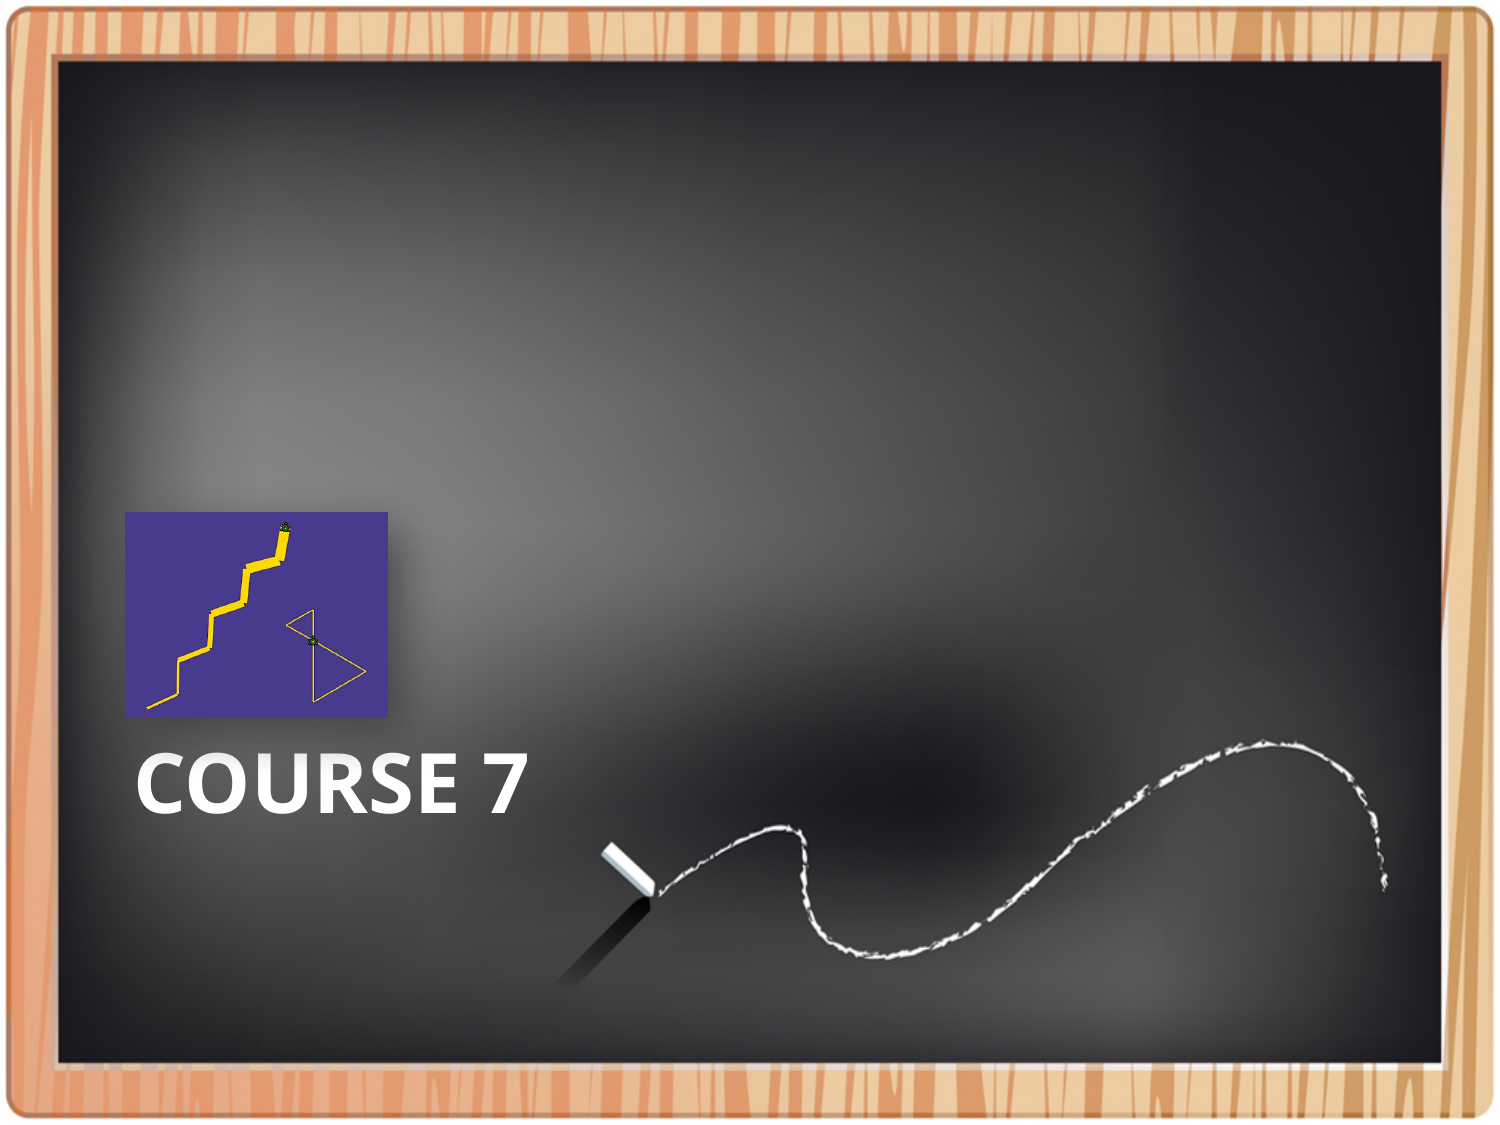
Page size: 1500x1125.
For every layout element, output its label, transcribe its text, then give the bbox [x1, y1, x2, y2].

picture [0, 0, 1500, 1125]
title Course 7 [118, 722, 1394, 947]
